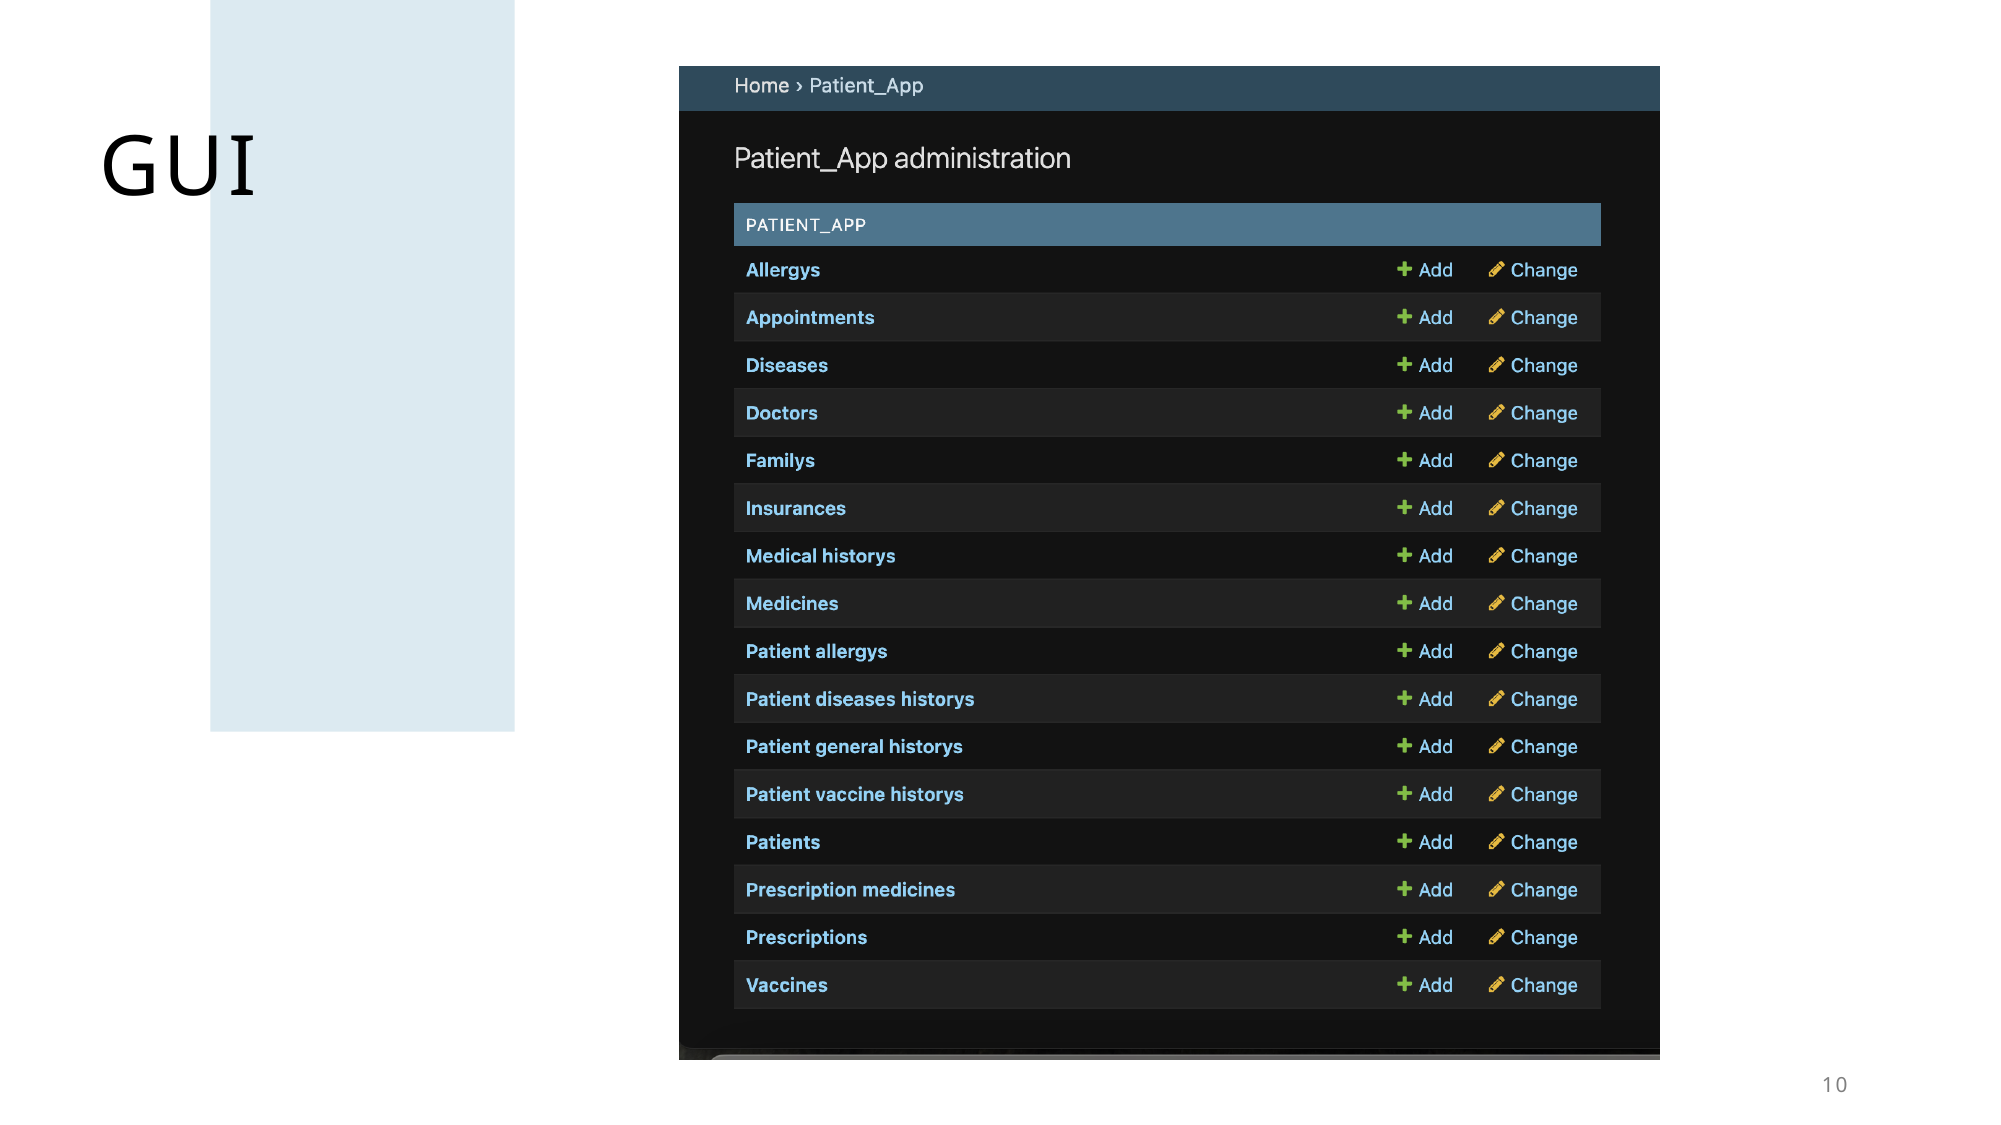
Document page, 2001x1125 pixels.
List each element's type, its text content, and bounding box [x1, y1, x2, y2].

picture [679, 66, 1660, 1060]
title GUI [84, 119, 679, 225]
text_box 10 [1412, 1068, 1863, 1103]
